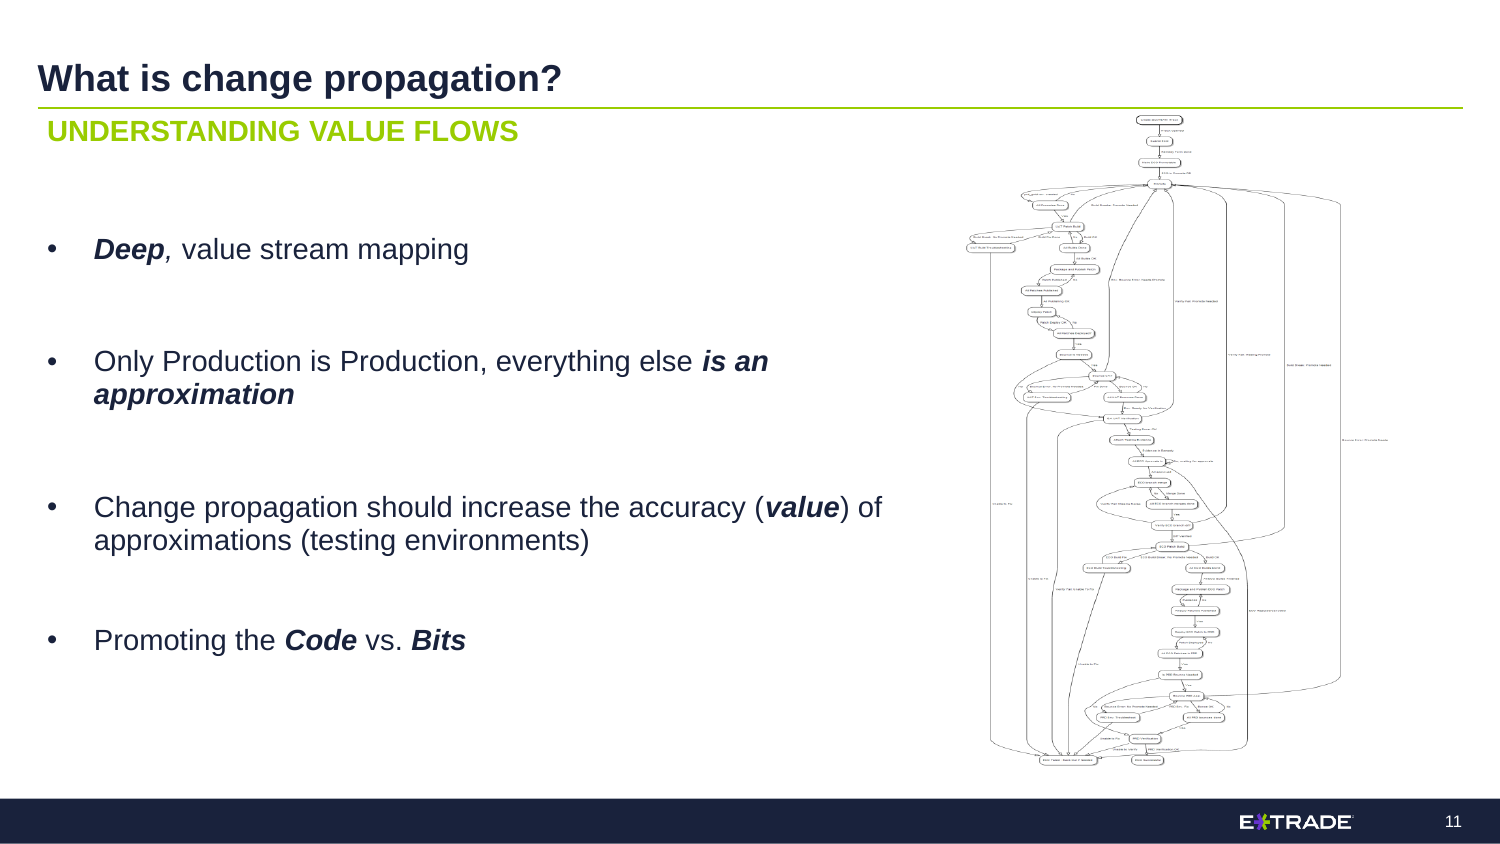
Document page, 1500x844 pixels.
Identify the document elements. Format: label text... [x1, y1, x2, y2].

title What is change propagation? [37, 22, 1463, 100]
list Understanding value flows Deep, value stream mapping Only Production is Production, everything else is an approximation Change propagation should increase the accuracy (value) of approximations (testing environments) Promoting the Code vs. Bits [47, 114, 885, 774]
picture [1240, 813, 1354, 830]
picture [962, 113, 1388, 785]
slide_number 10 [1400, 798, 1463, 844]
